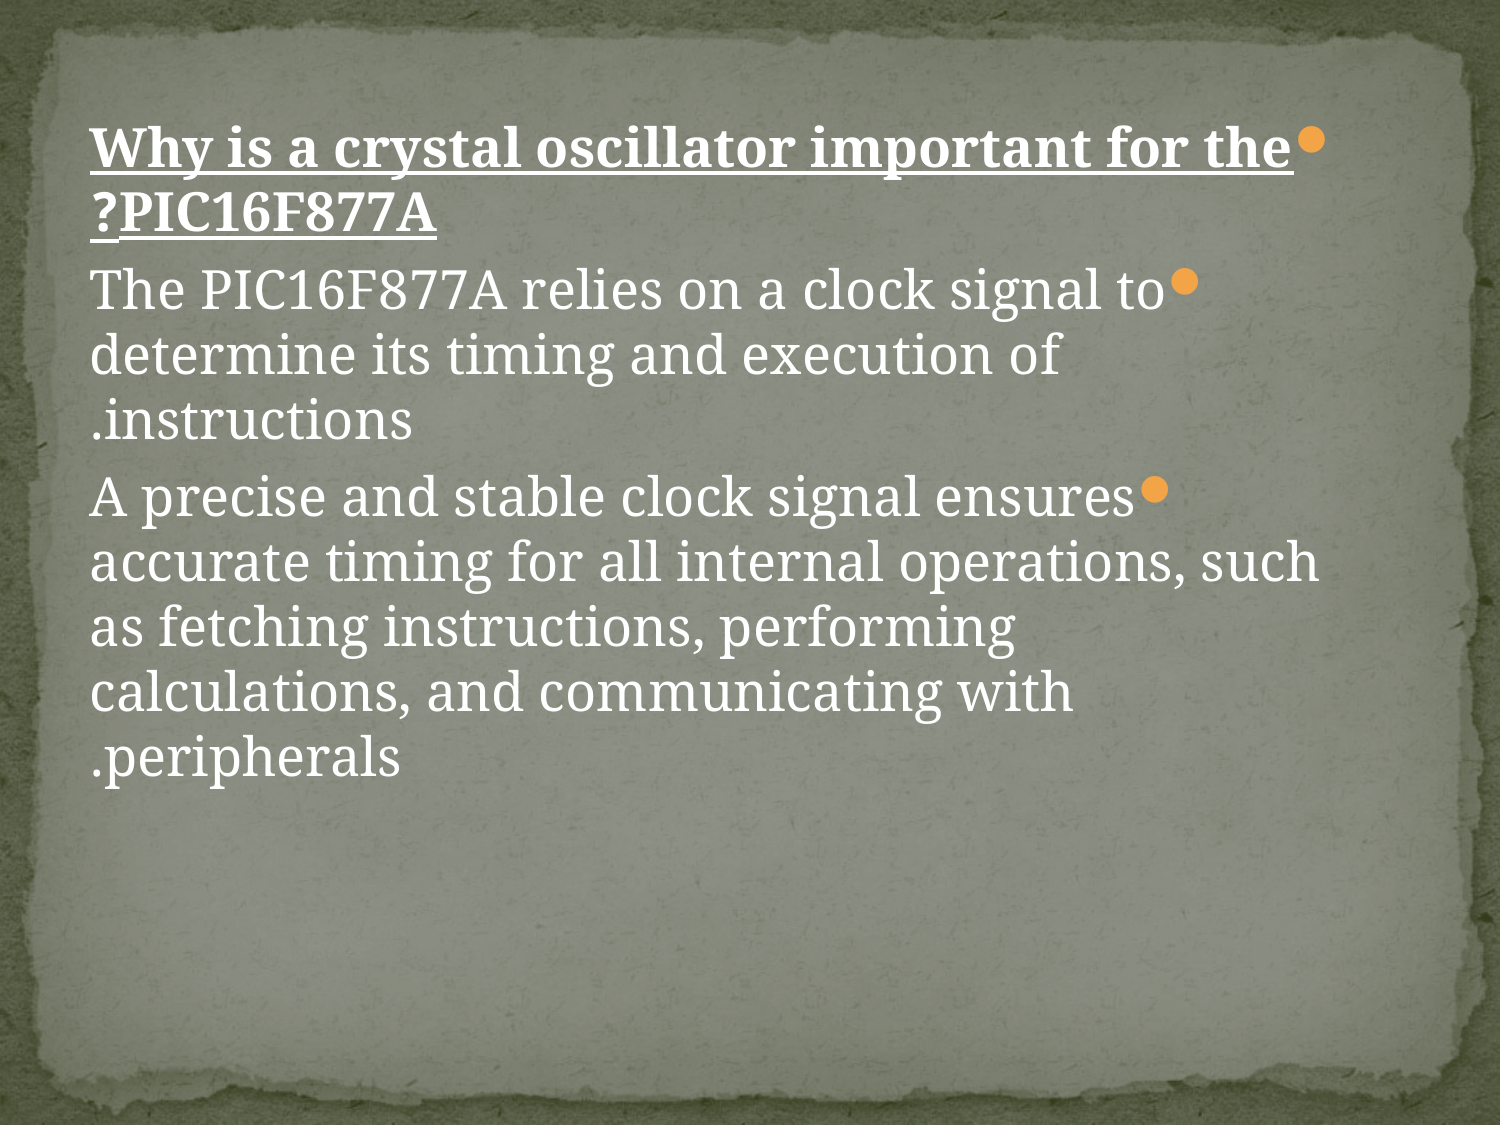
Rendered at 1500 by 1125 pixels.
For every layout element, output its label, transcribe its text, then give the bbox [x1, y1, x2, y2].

list Why is a crystal oscillator important for the PIC16F877A? The PIC16F877A relies on a clock signal to determine its timing and execution of instructions. A precise and stable clock signal ensures accurate timing for all internal operations, such as fetching instructions, performing calculations, and communicating with peripherals. [75, 105, 1425, 1000]
